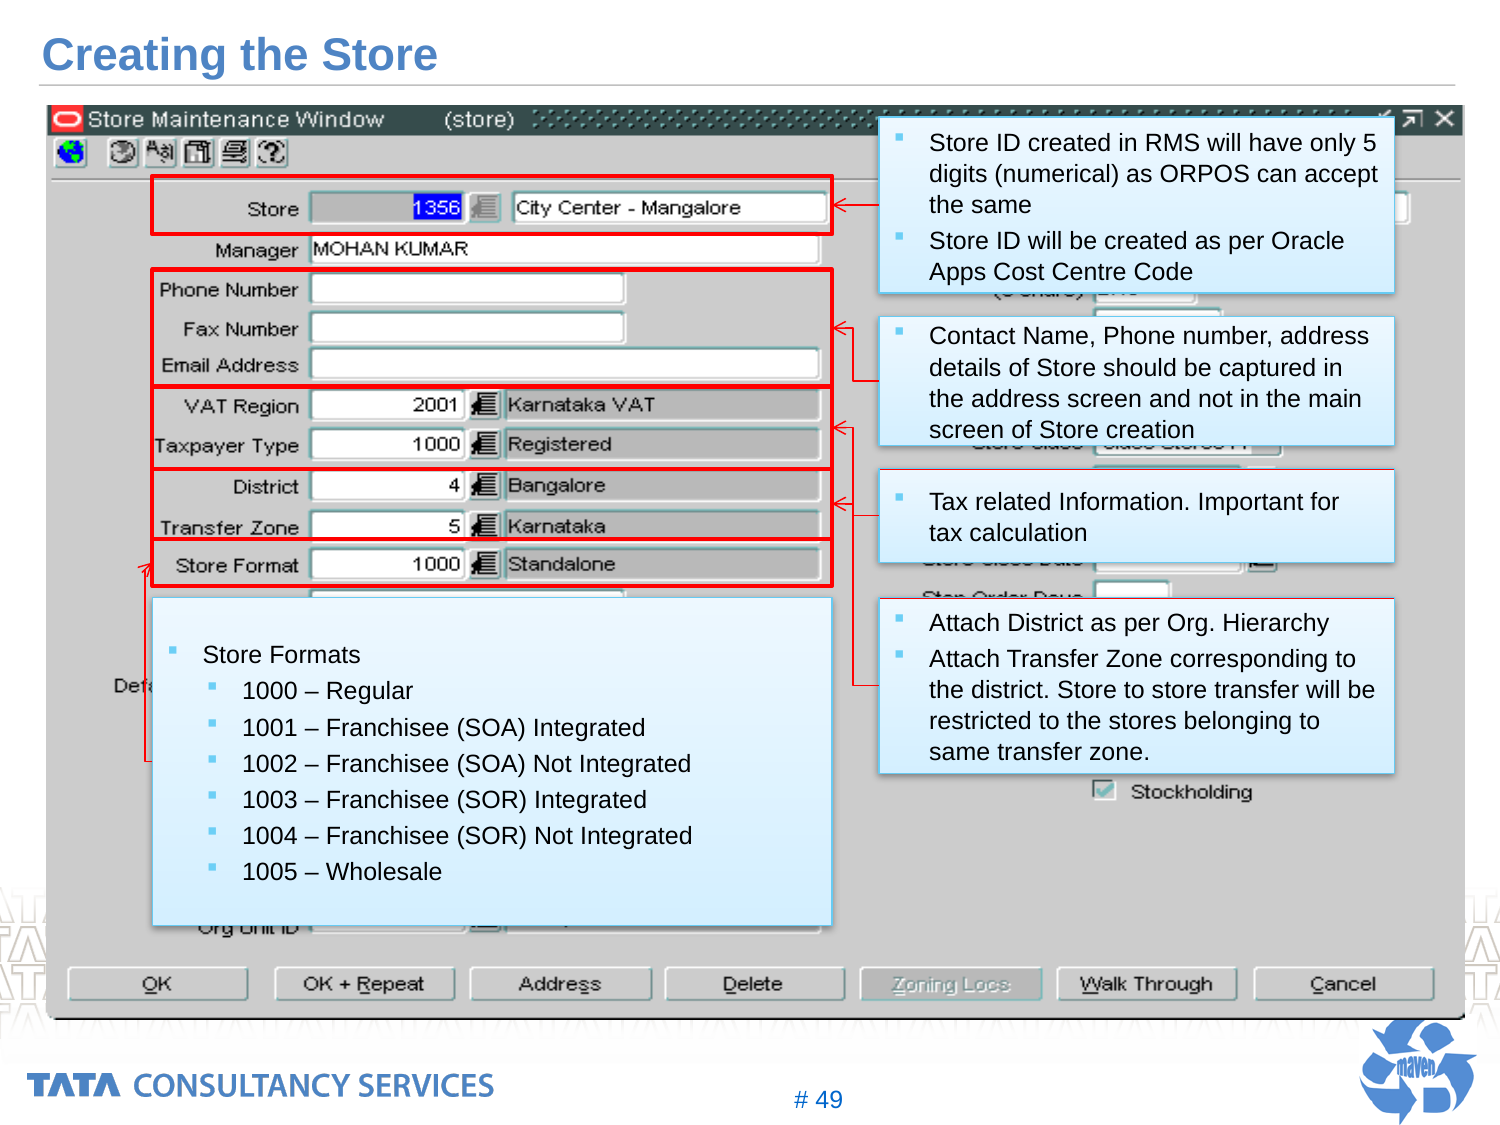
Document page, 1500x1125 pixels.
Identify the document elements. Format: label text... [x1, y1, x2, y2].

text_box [831, 327, 880, 382]
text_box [831, 427, 880, 503]
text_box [831, 503, 880, 686]
picture [0, 105, 1500, 1125]
title Creating the Store [26, 8, 1463, 83]
